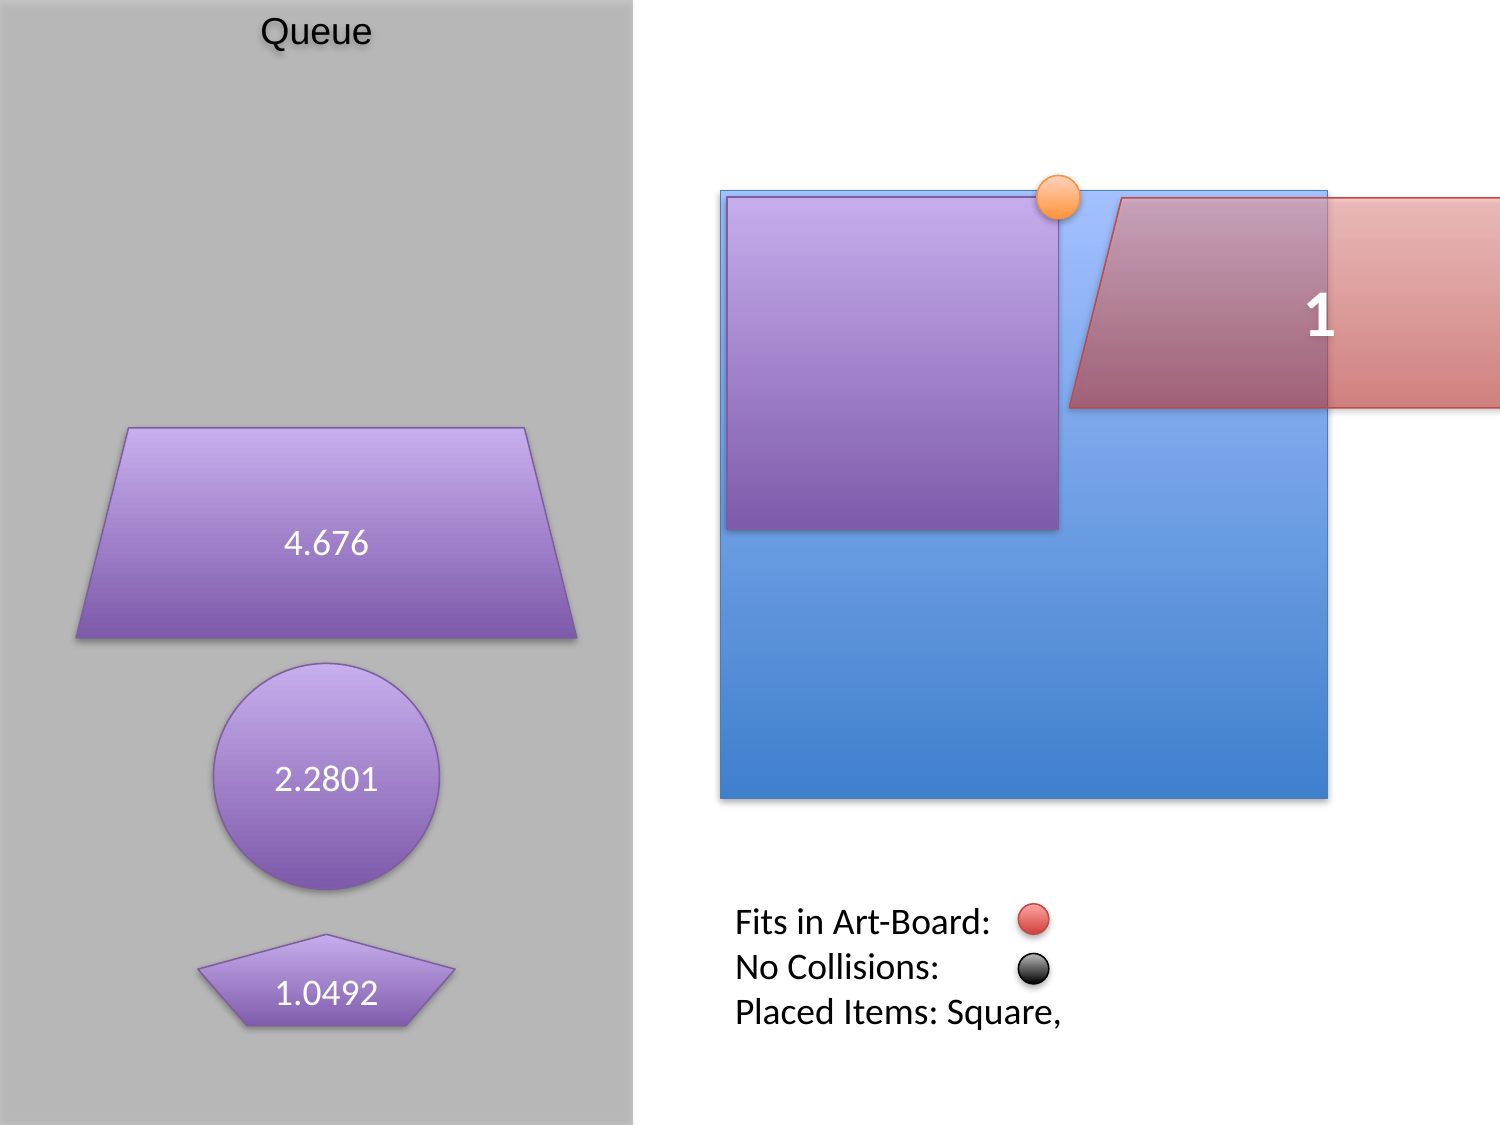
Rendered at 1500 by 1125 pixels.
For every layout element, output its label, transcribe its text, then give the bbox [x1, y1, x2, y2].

text_box 2.2801 [212, 662, 441, 891]
text_box [726, 196, 1059, 530]
text_box 1 [1068, 197, 1500, 409]
text_box [1017, 952, 1050, 985]
text_box [1017, 903, 1050, 936]
text_box 4.676 [75, 427, 578, 639]
text_box [1036, 174, 1081, 220]
text_box [720, 190, 1328, 799]
text_box Fits in Art-Board: No Collisions: Placed Items: Square, [720, 889, 1500, 1040]
text_box 1.0492 [197, 933, 456, 1027]
text_box Queue [0, 0, 634, 1125]
